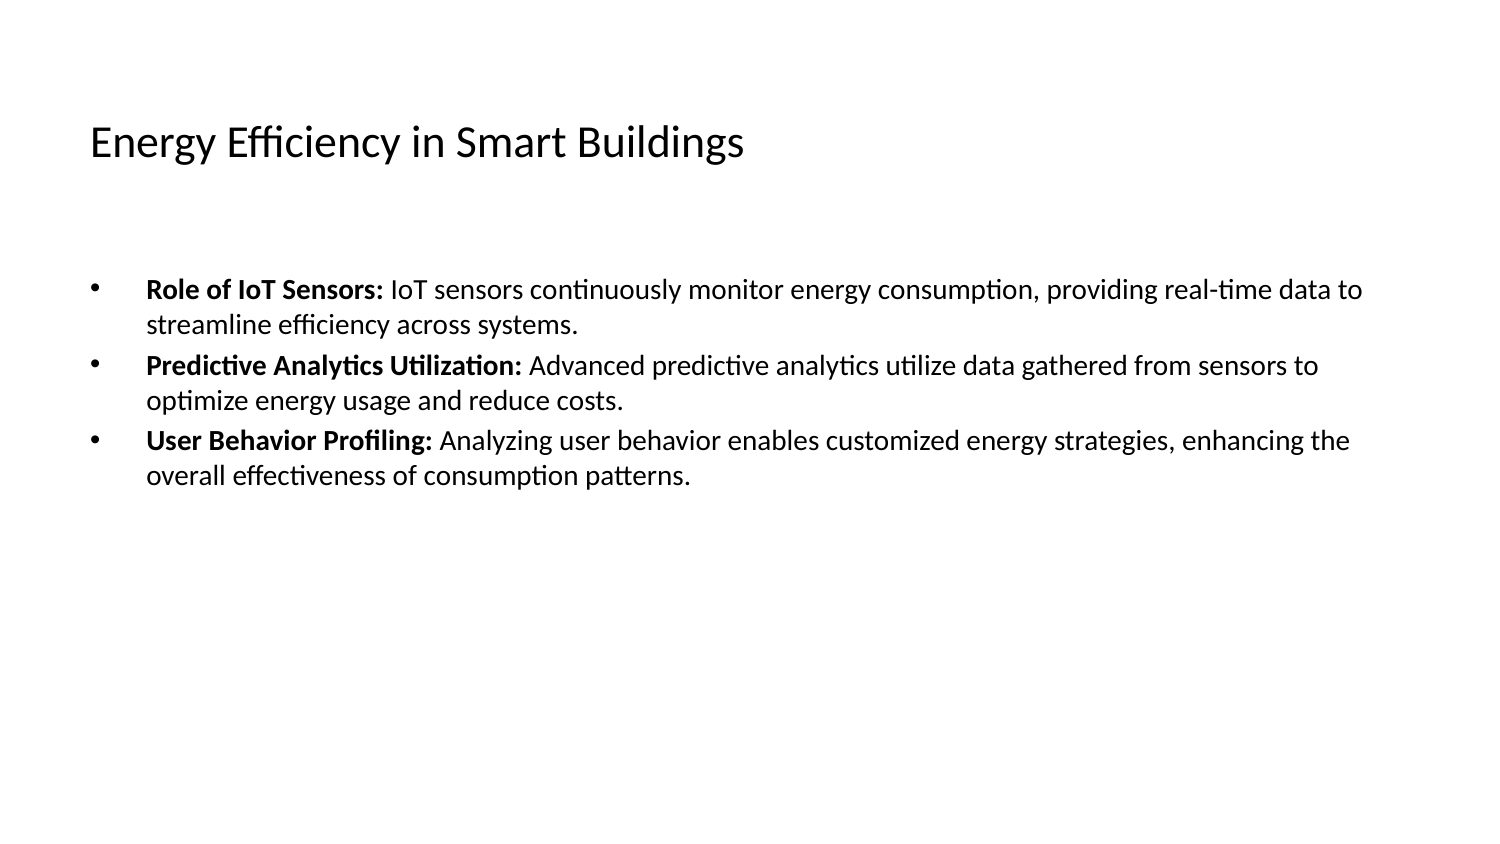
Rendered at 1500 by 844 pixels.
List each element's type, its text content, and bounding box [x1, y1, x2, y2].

list Role of IoT Sensors: IoT sensors continuously monitor energy consumption, providing real-time data to streamline efficiency across systems. Predictive Analytics Utilization: Advanced predictive analytics utilize data gathered from sensors to optimize energy usage and reduce costs. User Behavior Profiling: Analyzing user behavior enables customized energy strategies, enhancing the overall effectiveness of consumption patterns. [75, 262, 1425, 844]
title Energy Efficiency in Smart Buildings [75, 45, 1425, 233]
